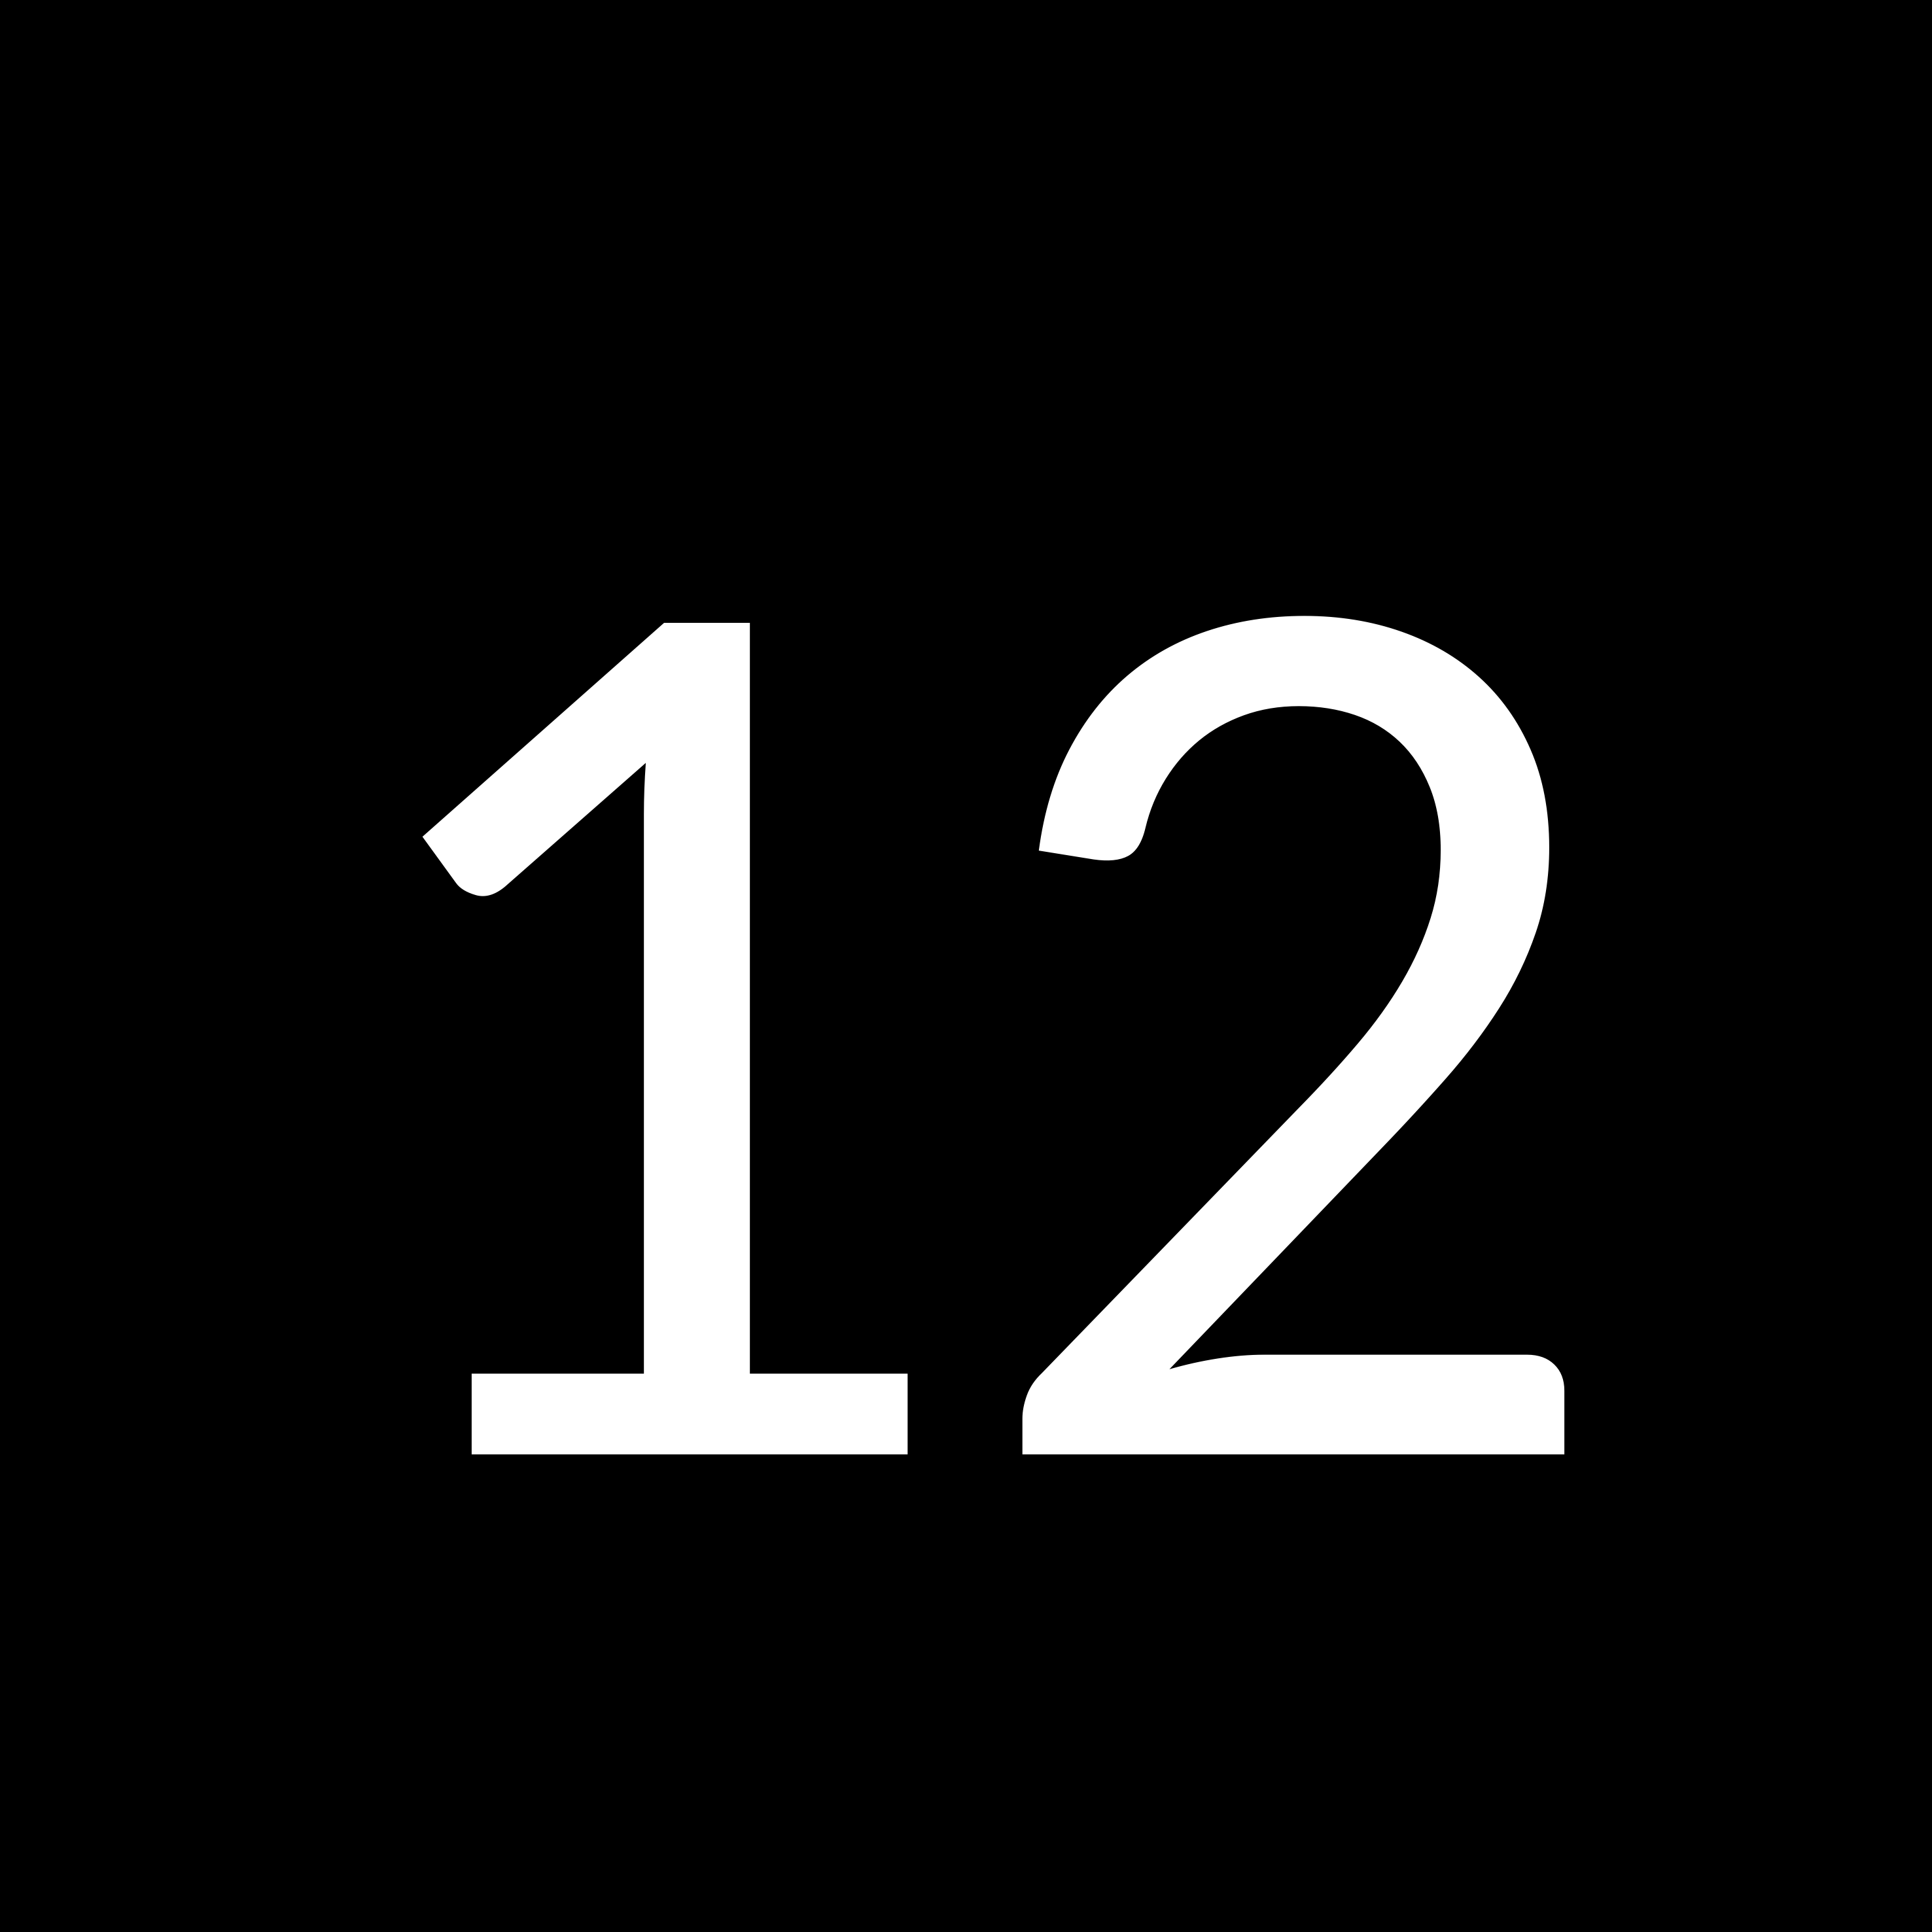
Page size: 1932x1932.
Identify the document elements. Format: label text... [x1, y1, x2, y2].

title 12 [193, 193, 1739, 1739]
